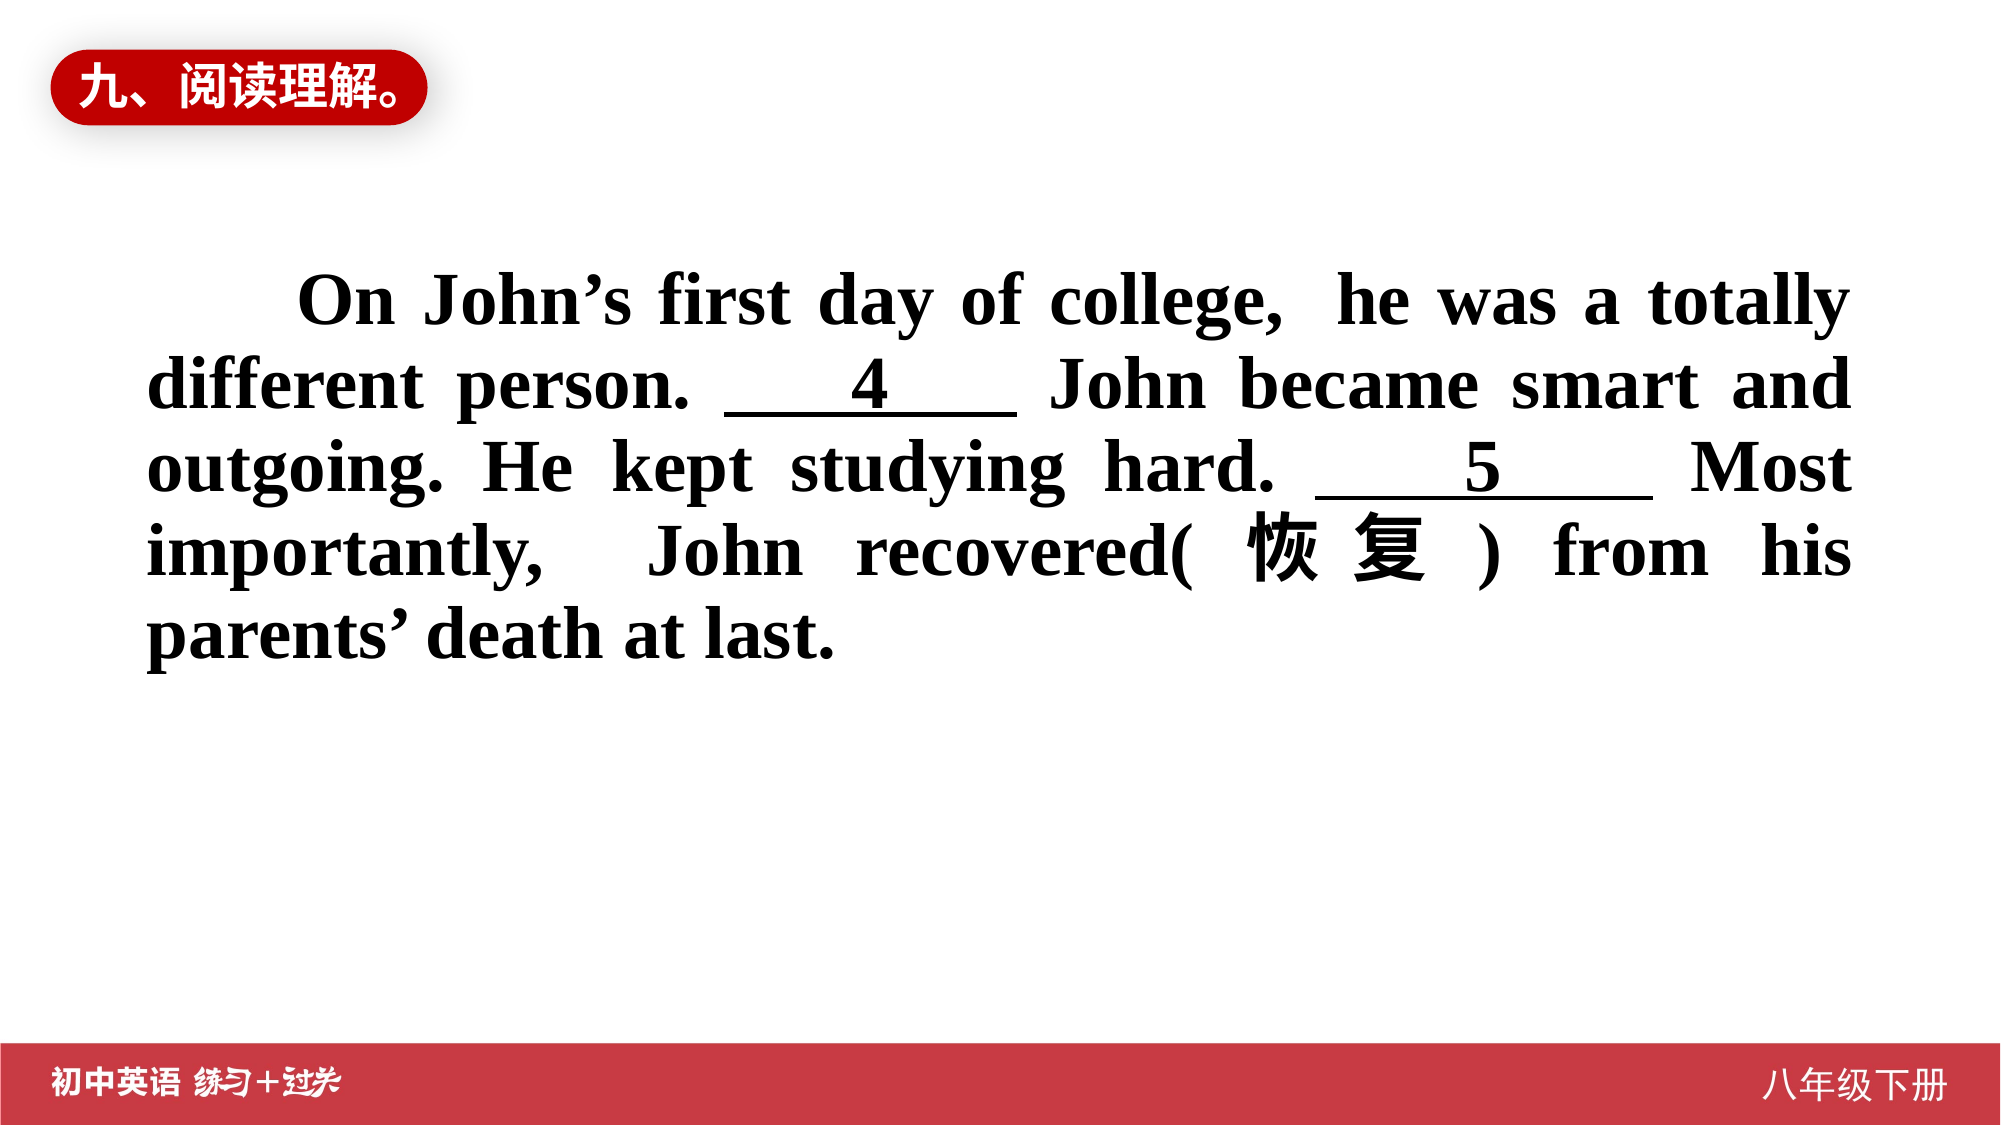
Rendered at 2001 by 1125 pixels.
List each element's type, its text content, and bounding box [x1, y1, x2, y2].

text_box [70, 122, 408, 127]
picture [0, 0, 2001, 1125]
text_box On John’s first day of college, he was a totally different person. 4 John became smart and outgoing. He kept studying hard. 5 Most importantly, John recovered(恢复) from his parents’ death at last. [132, 249, 1868, 764]
text_box [49, 58, 63, 117]
text_box 九、阅读理解。 [63, 47, 428, 122]
